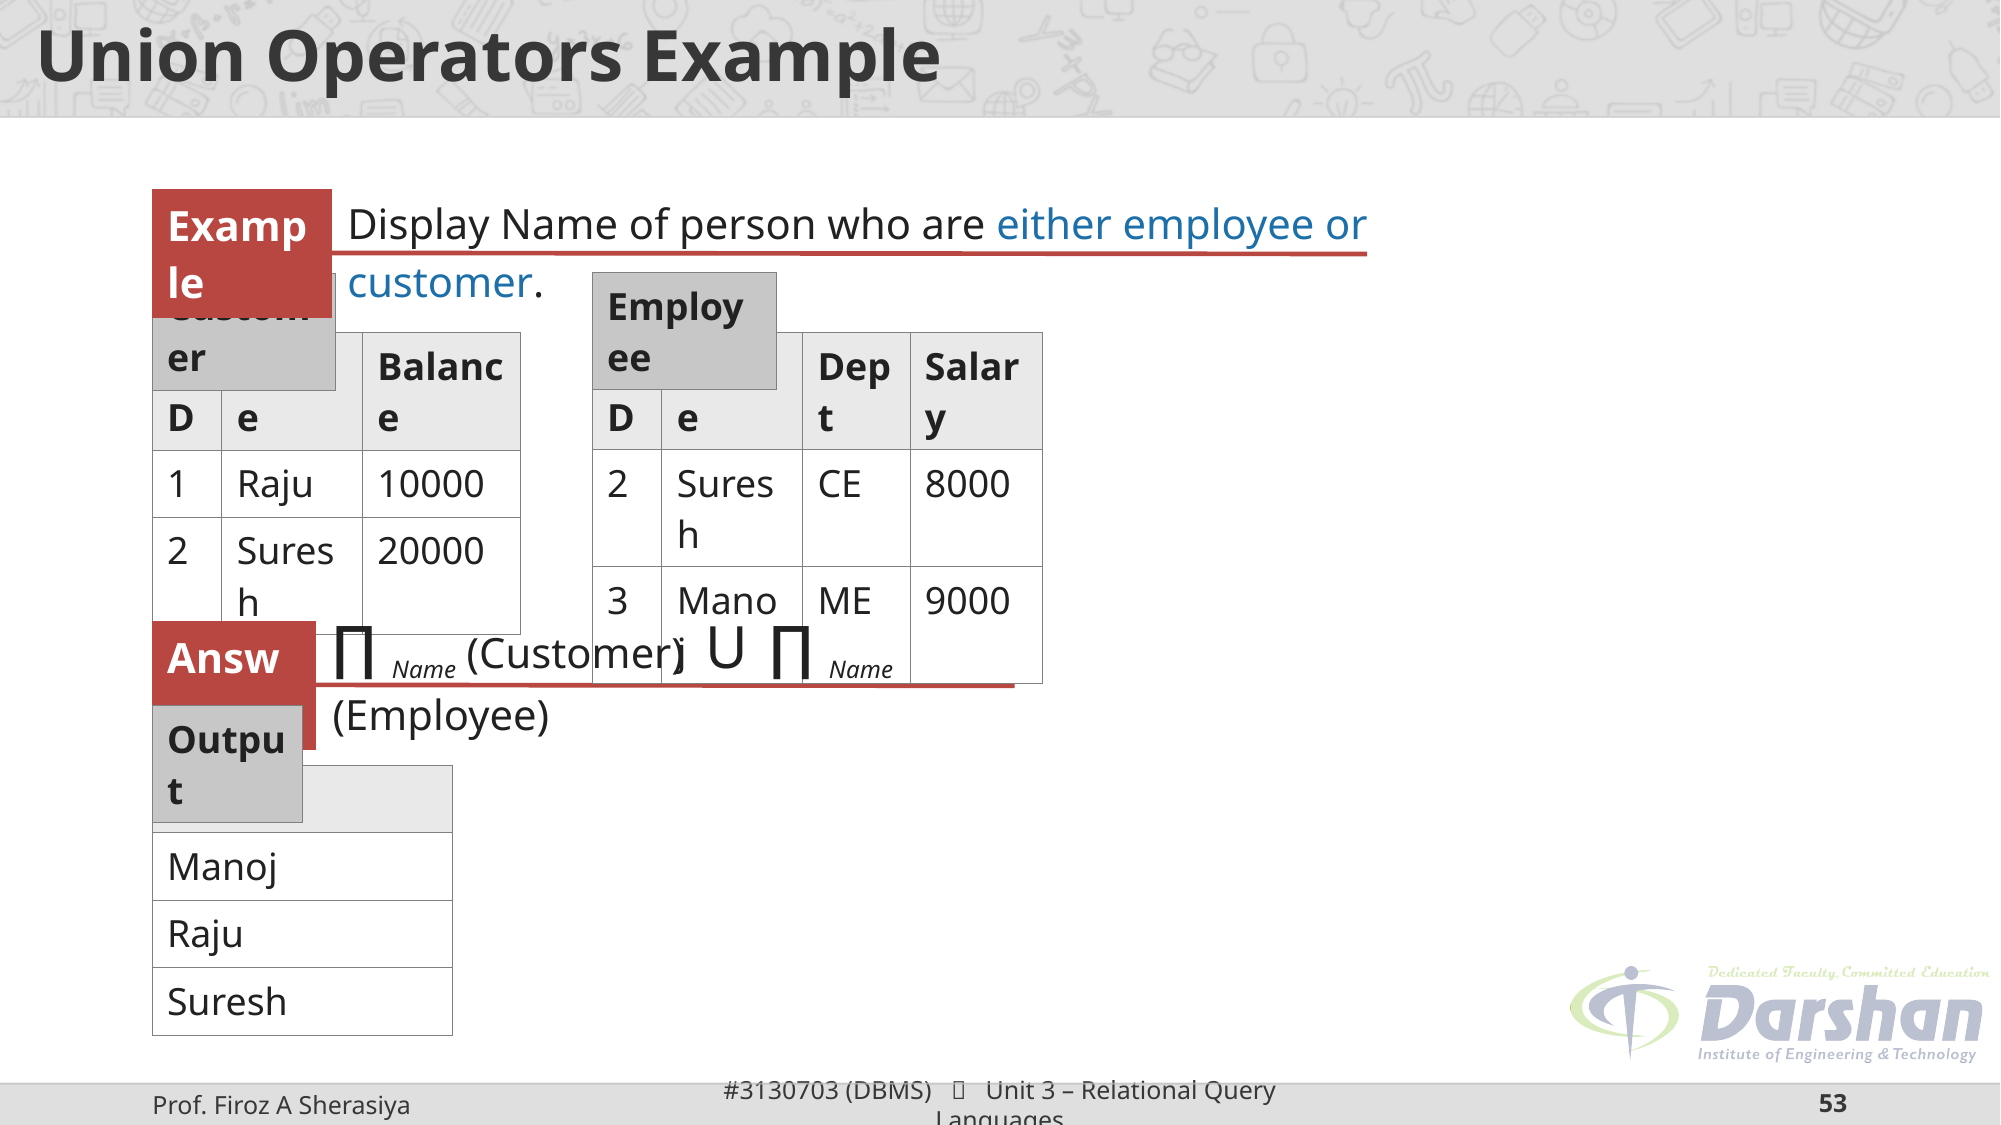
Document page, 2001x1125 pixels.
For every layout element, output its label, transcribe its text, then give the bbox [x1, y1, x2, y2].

table_header Balance [363, 333, 520, 450]
table_cell Suresh [662, 450, 802, 566]
table_cell 9000 [911, 567, 1042, 598]
table_header ID [593, 390, 661, 449]
table_cell 8000 [911, 450, 1042, 566]
table_cell Suresh [153, 968, 452, 1035]
table_header ID [153, 391, 221, 450]
table_header Answer [152, 686, 316, 750]
table_cell 2 [593, 450, 661, 566]
table_cell CE [803, 450, 910, 566]
table_cell Manoj [153, 833, 452, 900]
table_header Employee [593, 273, 776, 389]
table_cell Manoj [662, 567, 802, 598]
table_header Name [222, 333, 362, 450]
table_cell Raju [222, 451, 362, 517]
table_cell 10000 [363, 451, 520, 517]
table_header Name [153, 766, 452, 832]
table_cell 20000 [363, 518, 520, 598]
table_header Name [662, 333, 802, 449]
table_cell 3 [593, 567, 661, 598]
table_header Output [153, 706, 302, 822]
table_header ∏ Name (Customer) U ∏ Name (Employee) [318, 598, 1047, 750]
table_header Dept [803, 333, 910, 449]
table_cell 9 [1570, 966, 1990, 1063]
table_cell 2 [153, 518, 221, 621]
table_header Display Name of person who are either employee or customer. [332, 188, 1394, 317]
table_header Salary [911, 333, 1042, 449]
table_cell 1 [153, 451, 221, 517]
table_header Answer [152, 621, 316, 684]
table_header Customer [153, 317, 335, 390]
title Union Operators Example [0, 0, 2000, 117]
table_cell Raju [153, 901, 452, 967]
table_cell ME [803, 567, 910, 598]
table_cell Suresh [222, 518, 362, 634]
table_header Example [152, 254, 332, 318]
table_header Example [152, 189, 332, 252]
